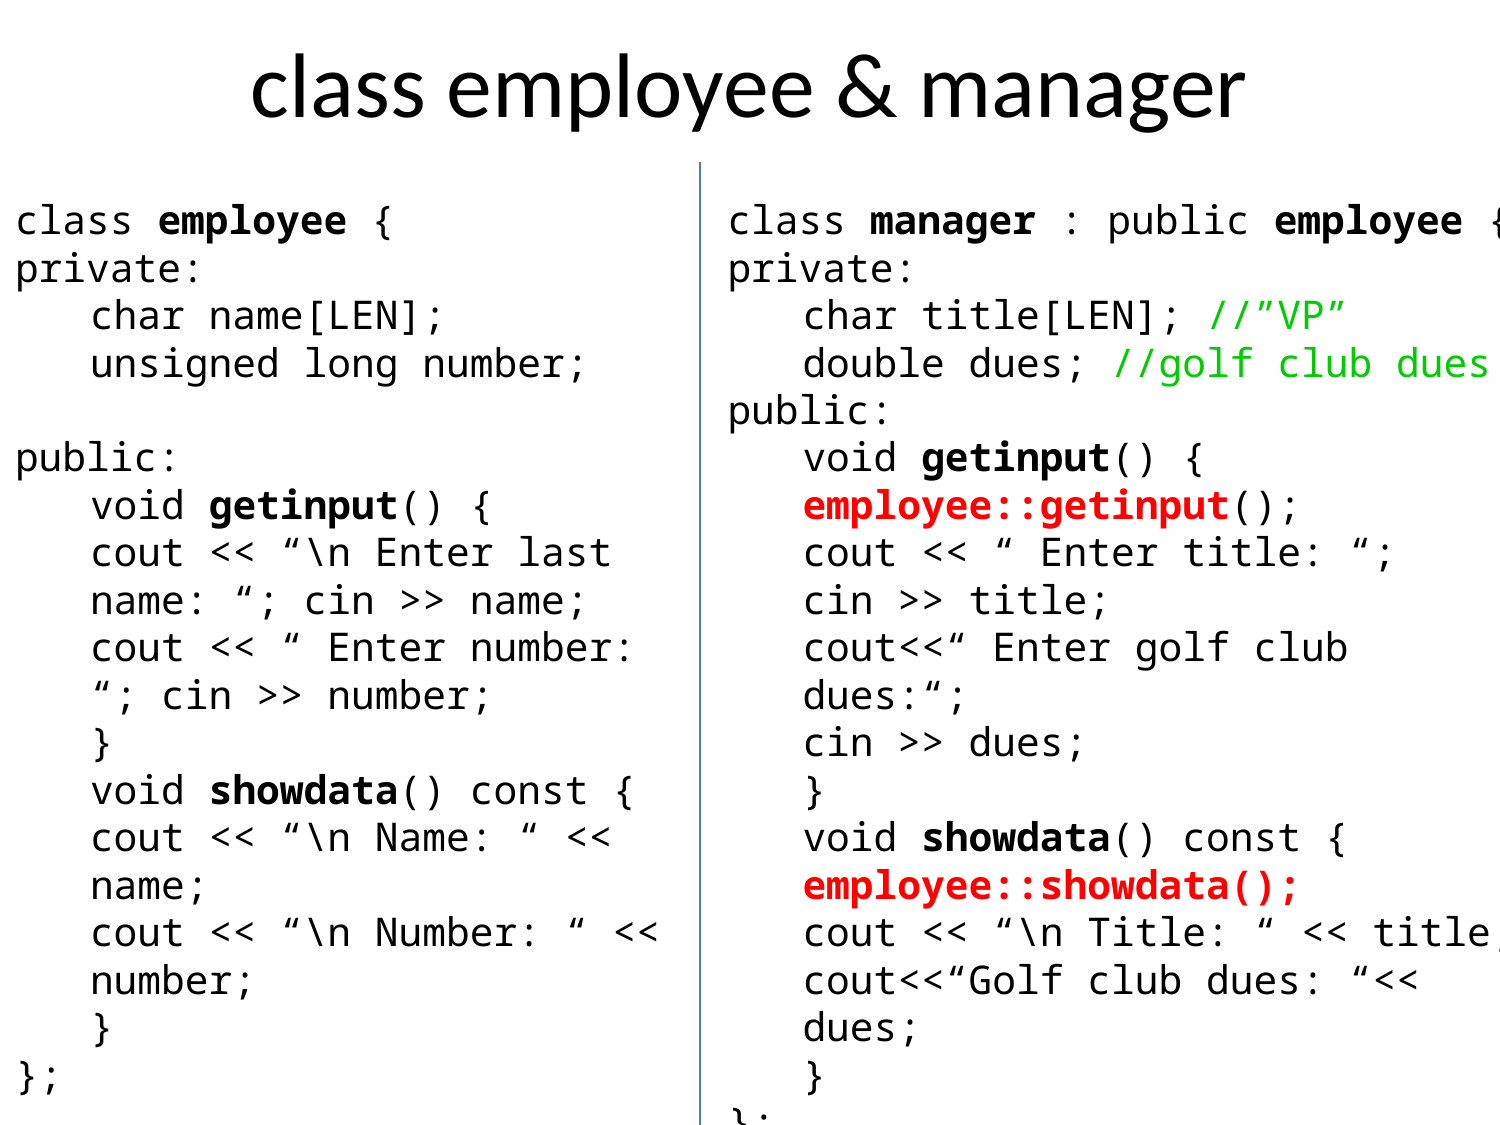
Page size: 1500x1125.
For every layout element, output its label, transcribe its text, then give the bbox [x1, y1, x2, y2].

title class employee & manager [75, 0, 1425, 163]
text_box class employee { private: char name[LEN]; unsigned long number; public: void getinput() { cout << “\n Enter last name: “; cin >> name; cout << “ Enter number: “; cin >> number; } void showdata() const { cout << “\n Name: “ << name; cout << “\n Number: “ << number; } }; [0, 187, 695, 1038]
text_box class manager : public employee { private: char title[LEN]; //”VP” double dues; //golf club dues public: void getinput() { employee::getinput(); cout << “ Enter title: “; cin >> title; cout<<“ Enter golf club dues:“; cin >> dues; } void showdata() const { employee::showdata(); cout << “\n Title: “ << title; cout<<“Golf club dues: “<< dues; } }; [712, 187, 1500, 1038]
